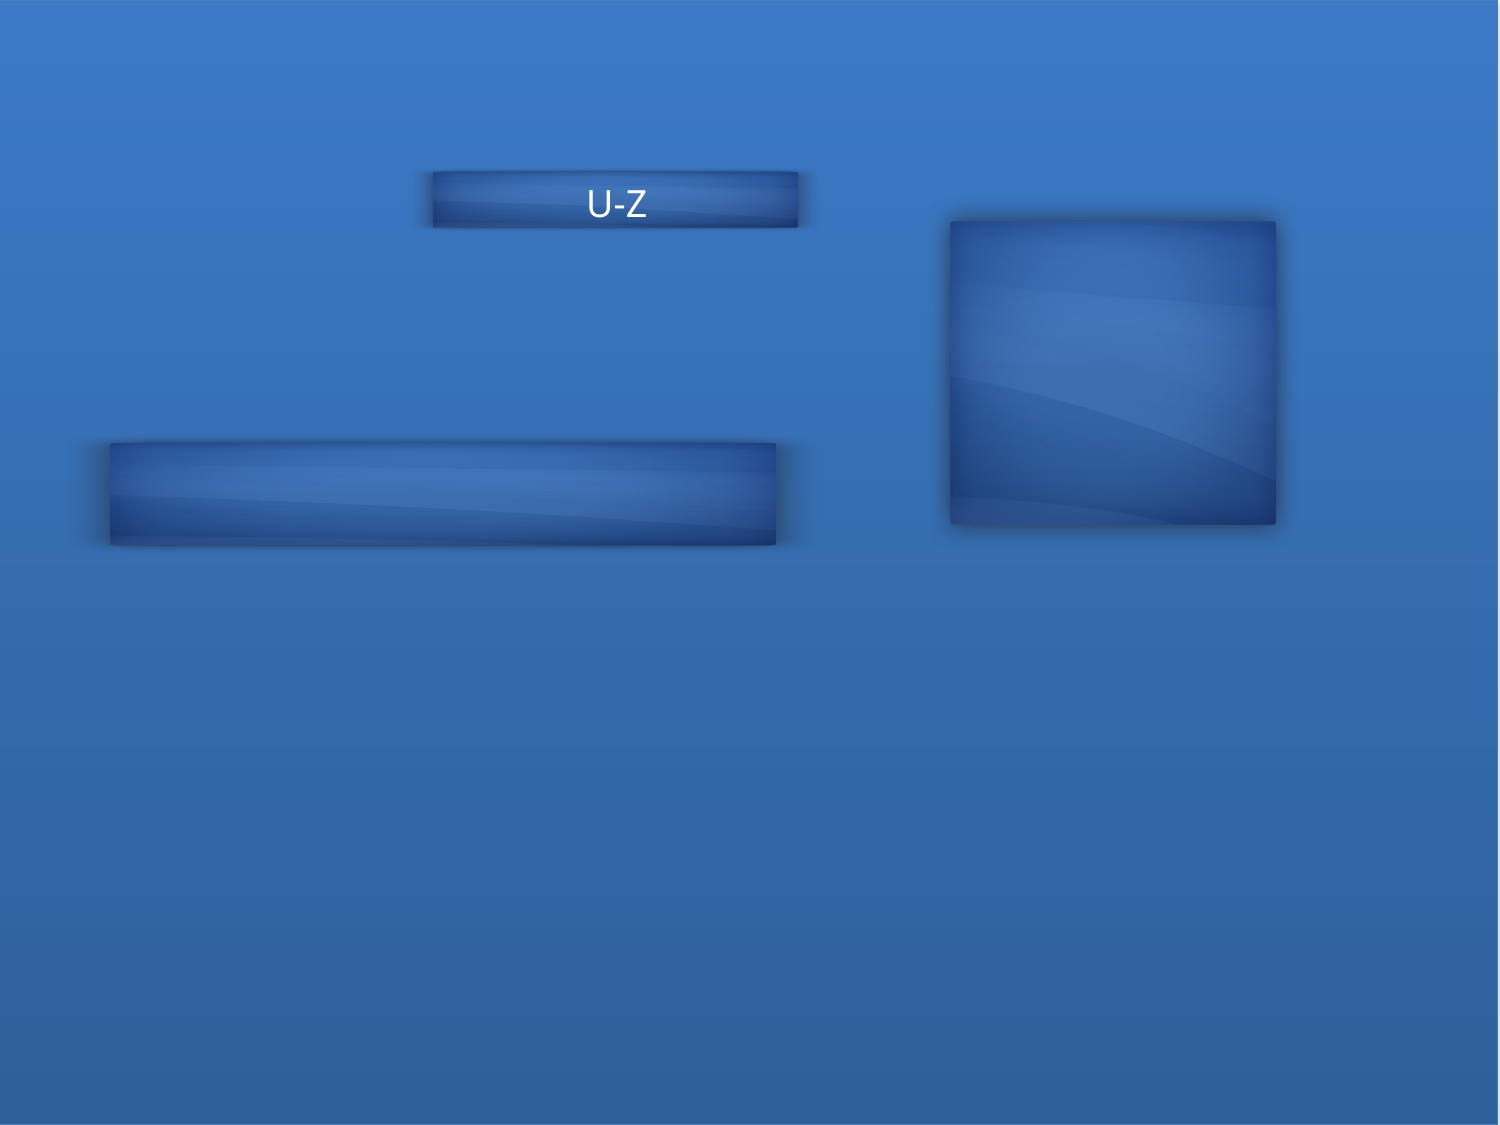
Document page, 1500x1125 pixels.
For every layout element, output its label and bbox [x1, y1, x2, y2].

picture [926, 195, 1299, 551]
text_box [0, 0, 1498, 1125]
picture [407, 166, 823, 232]
picture [64, 434, 823, 555]
